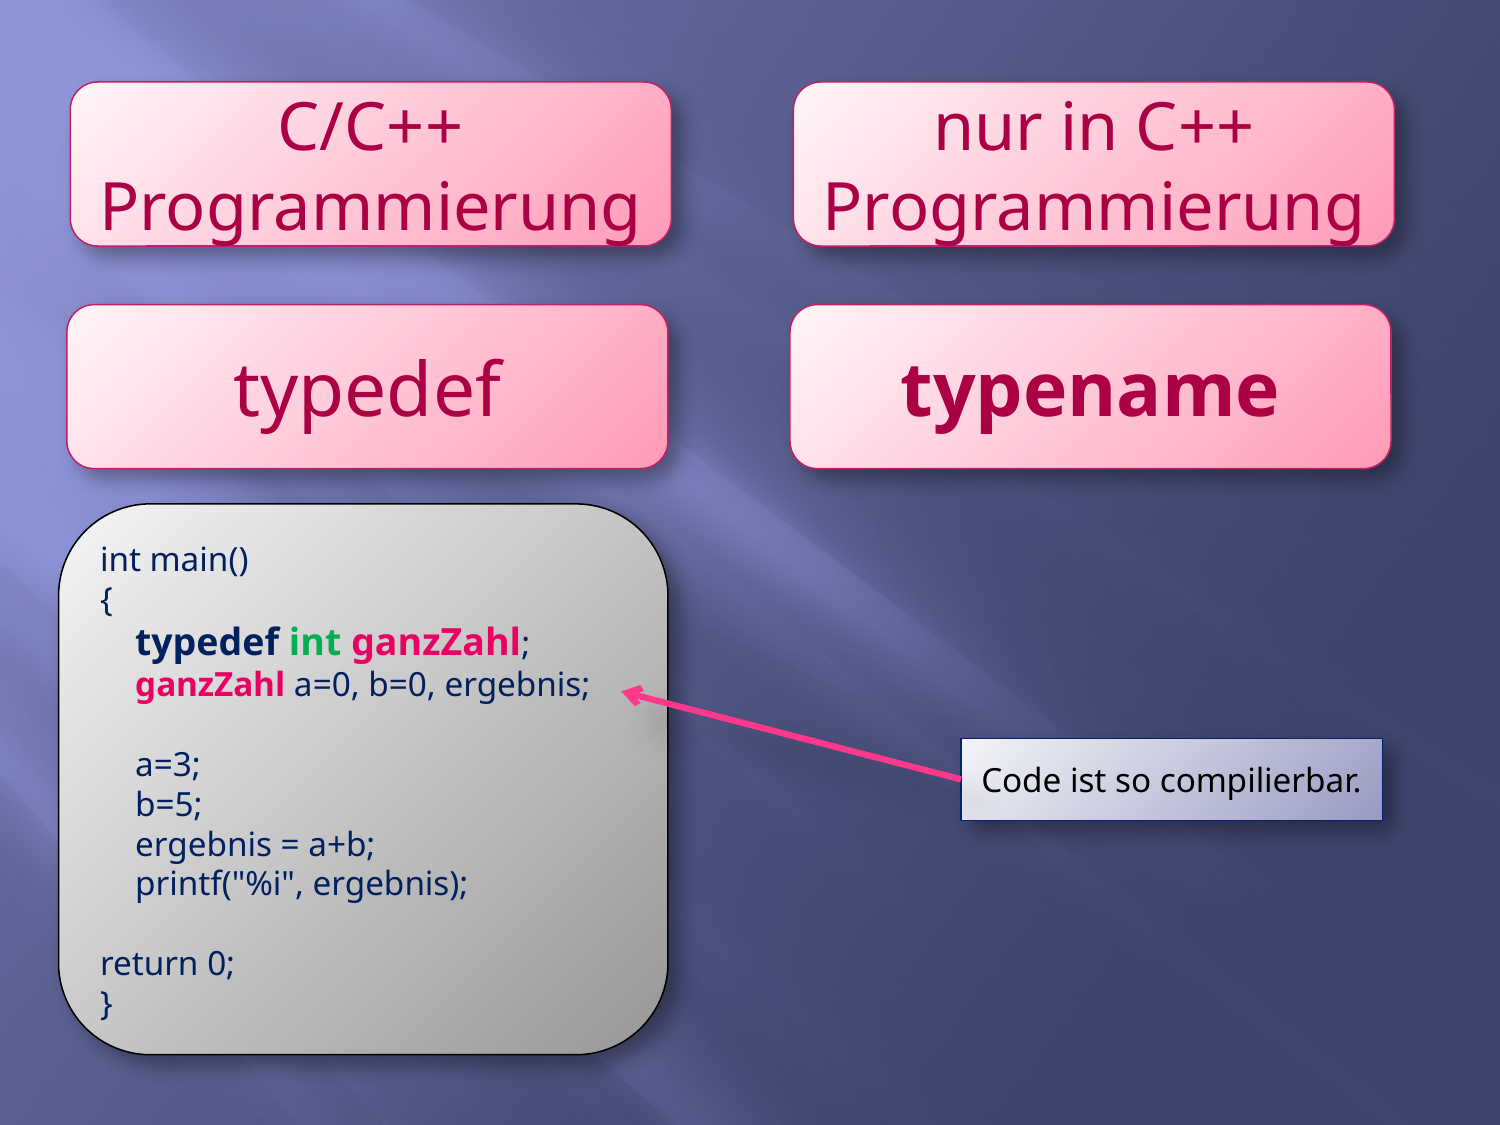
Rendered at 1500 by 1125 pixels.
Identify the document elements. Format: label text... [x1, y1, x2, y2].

text_box C/C++ Programmierung [69, 81, 673, 247]
text_box nur in C++ Programmierung [792, 81, 1396, 247]
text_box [620, 691, 962, 780]
text_box typedef [66, 303, 669, 470]
text_box typename [789, 303, 1392, 470]
text_box Code ist so compilierbar. [988, 738, 1383, 821]
text_box int main() { typedef int ganzZahl; ganzZahl a=0, b=0, ergebnis; a=3; b=5; ergebnis = a+b; printf("%i", ergebnis); return 0; } [57, 503, 669, 1056]
